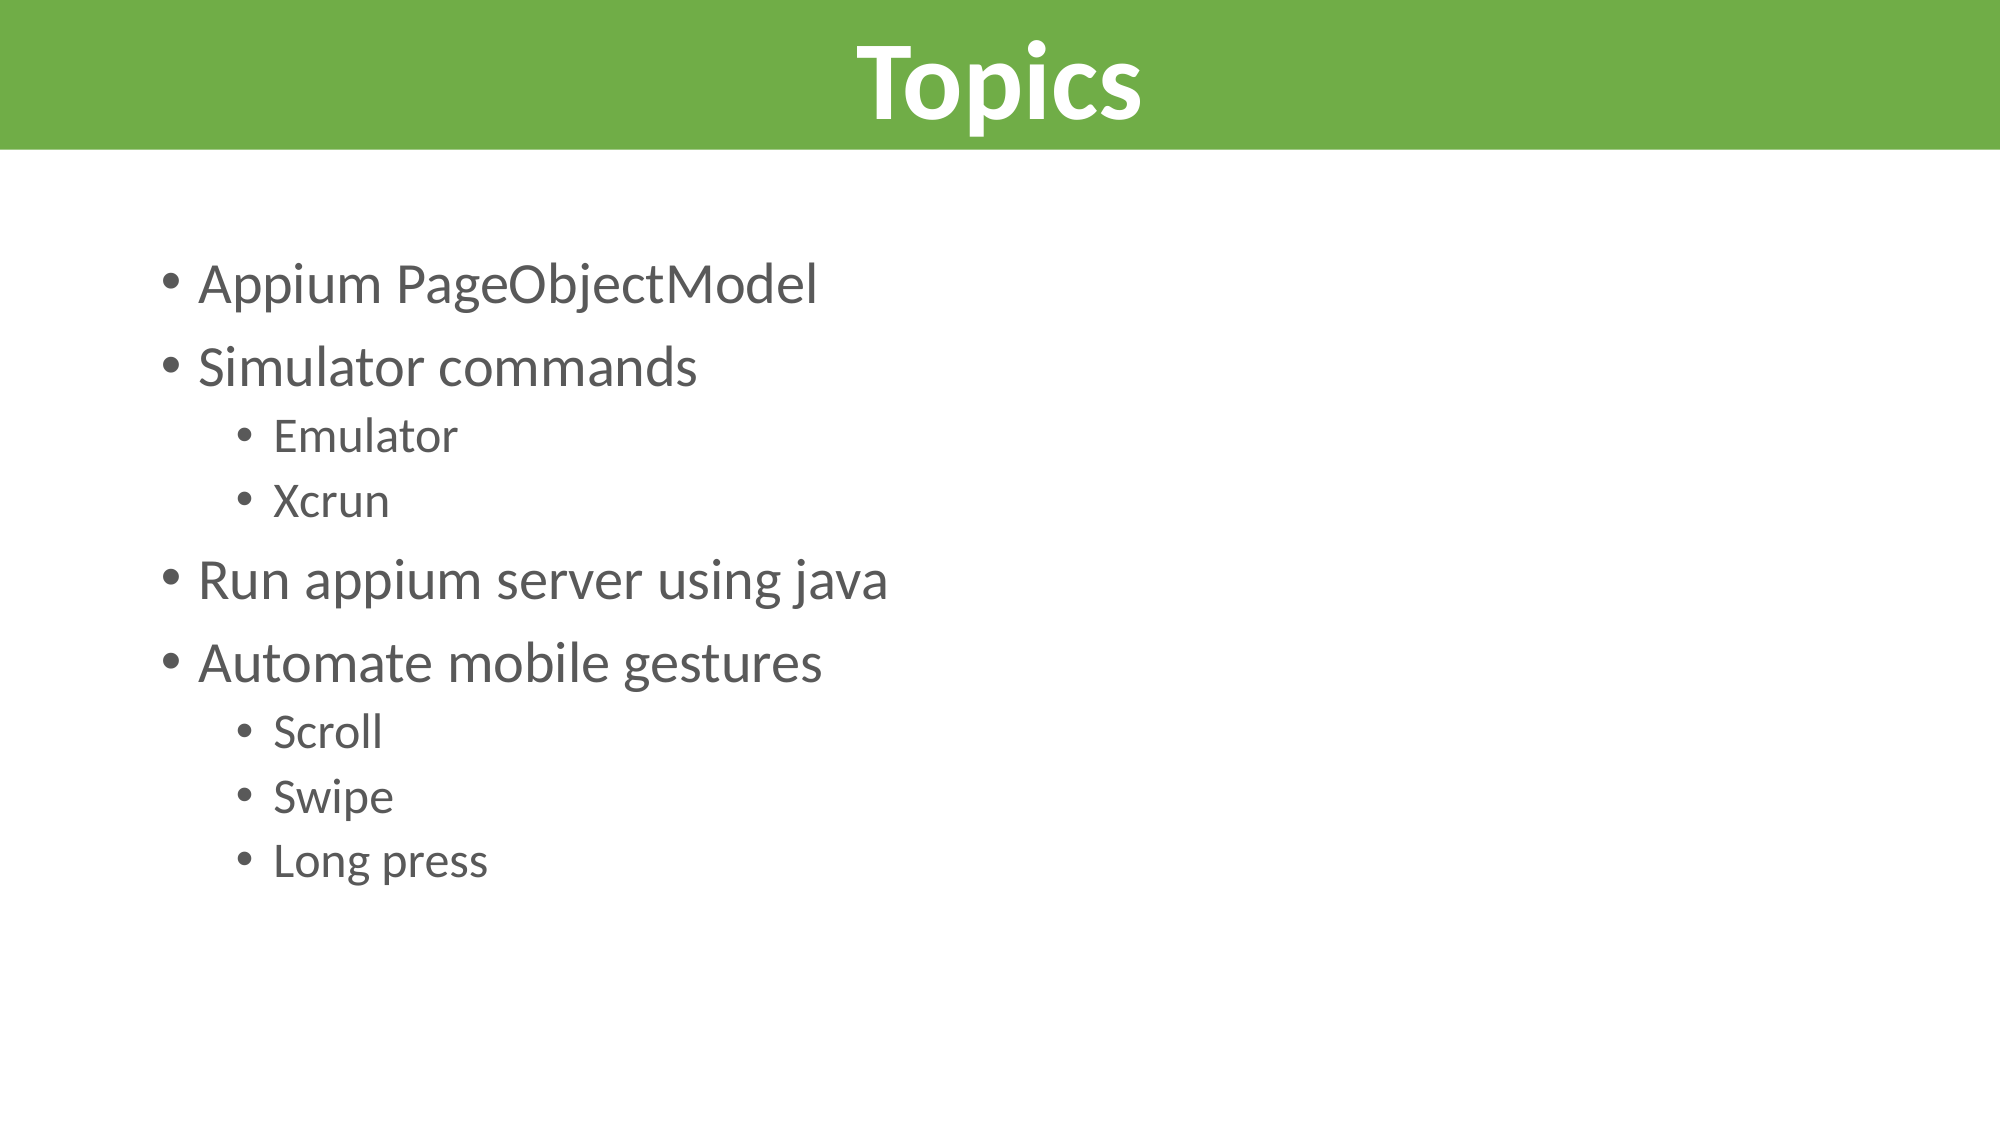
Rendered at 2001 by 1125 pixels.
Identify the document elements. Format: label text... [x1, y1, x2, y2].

text_box Topics [0, 0, 2000, 150]
list Appium PageObjectModel Simulator commands Emulator Xcrun Run appium server using java Automate mobile gestures Scroll Swipe Long press [145, 245, 1871, 960]
